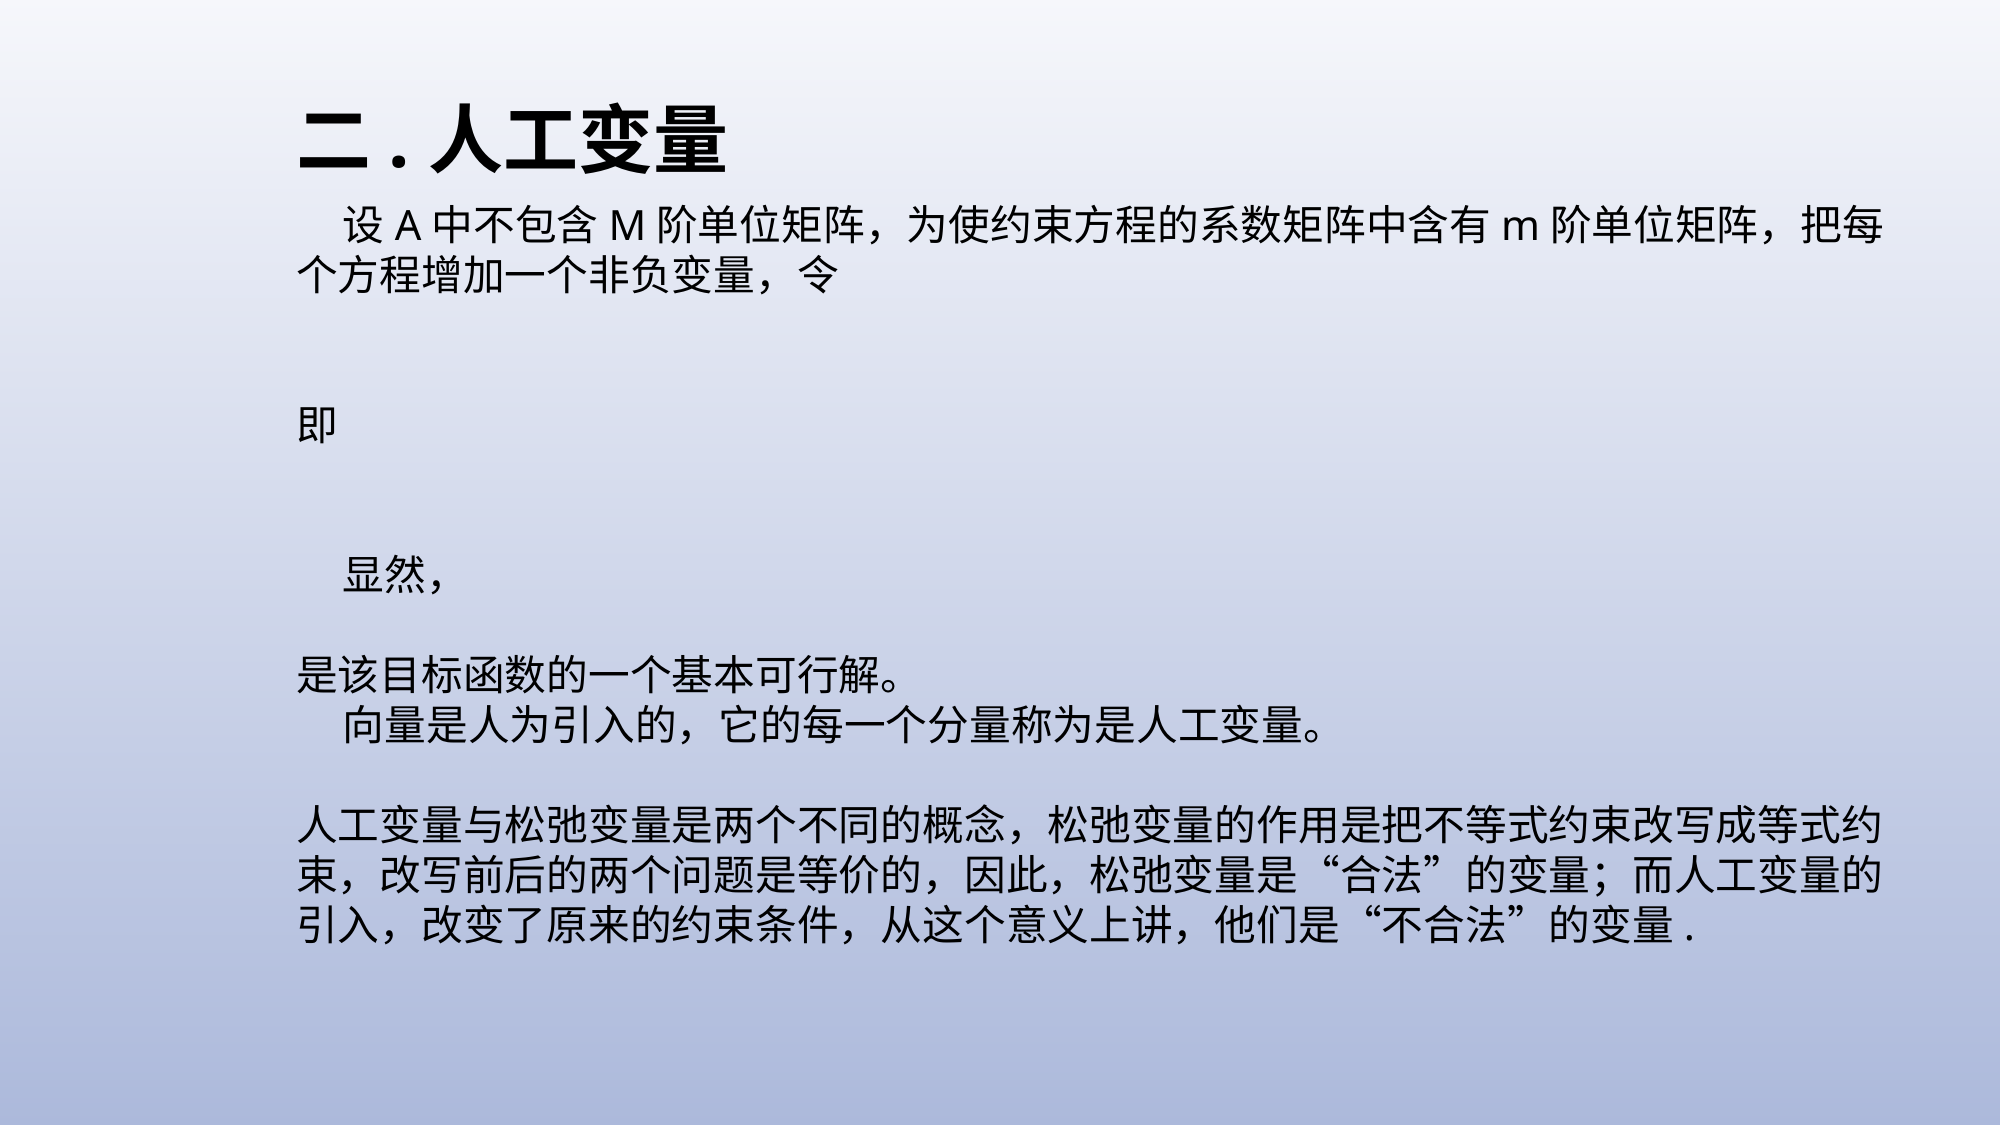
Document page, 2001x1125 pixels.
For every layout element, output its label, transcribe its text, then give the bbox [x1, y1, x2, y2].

text_box 二.人工变量 [281, 85, 746, 191]
